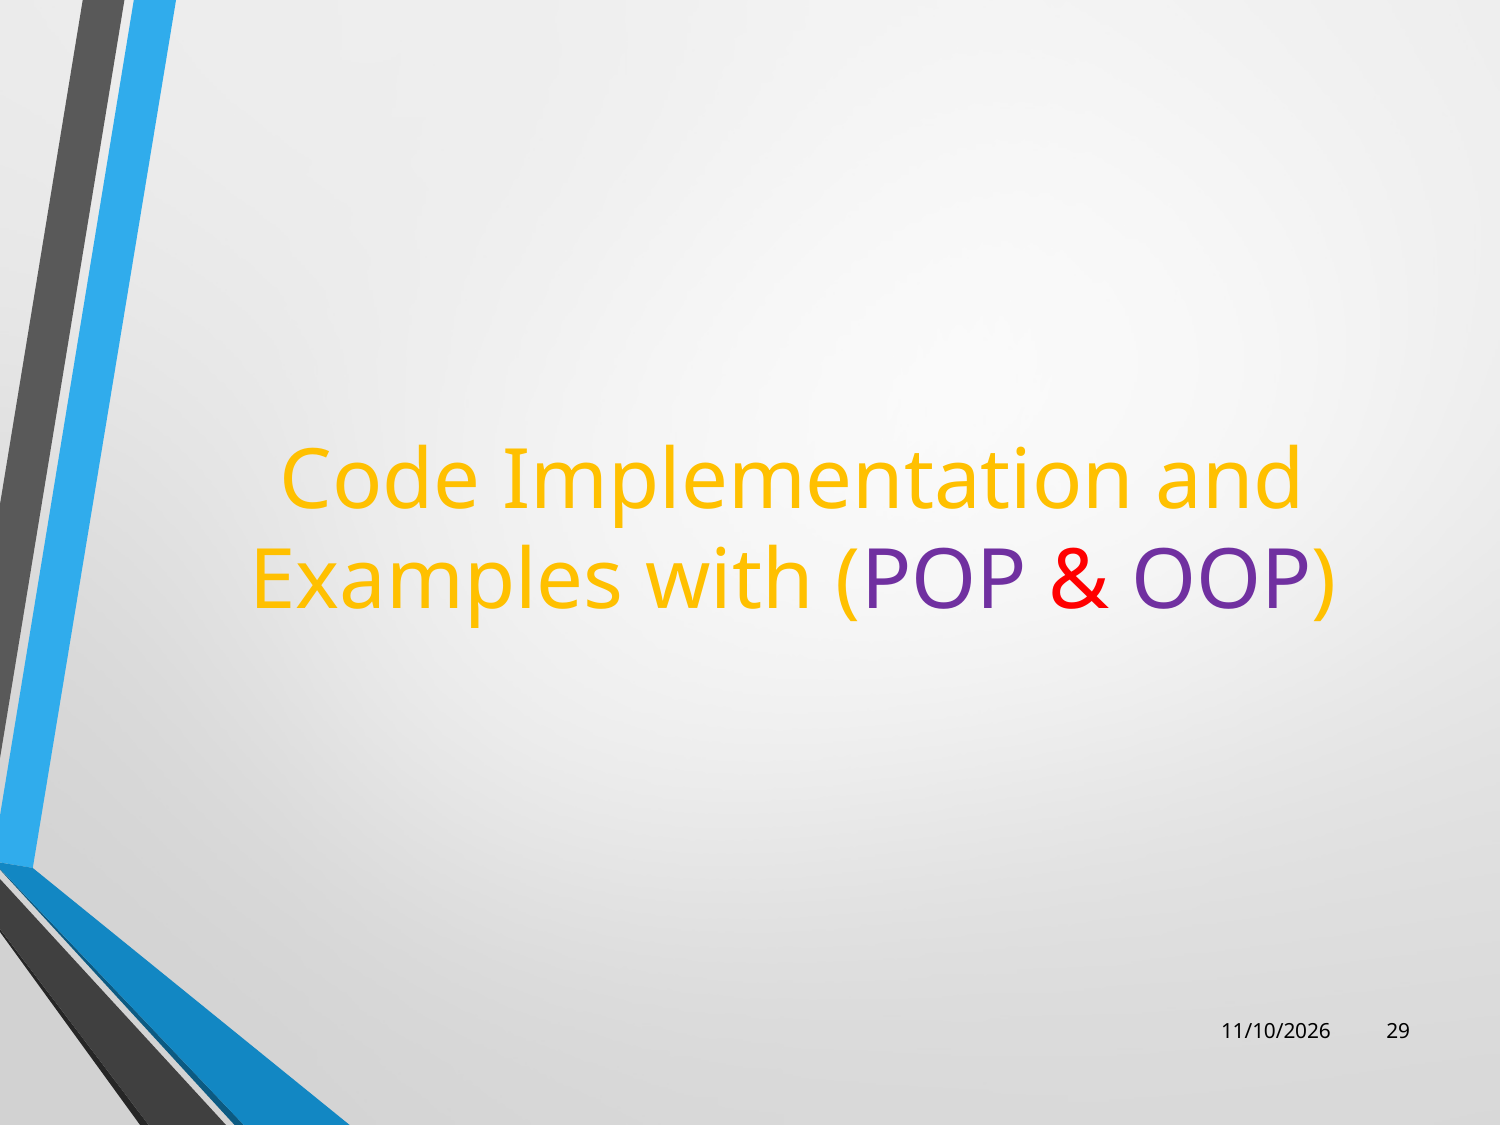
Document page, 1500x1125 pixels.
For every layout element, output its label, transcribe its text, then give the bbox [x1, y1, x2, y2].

slide_number 29 [1354, 1001, 1425, 1062]
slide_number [1204, 1001, 1346, 1062]
title Code Implementation and Examples with (POP & OOP) [161, 75, 1425, 975]
